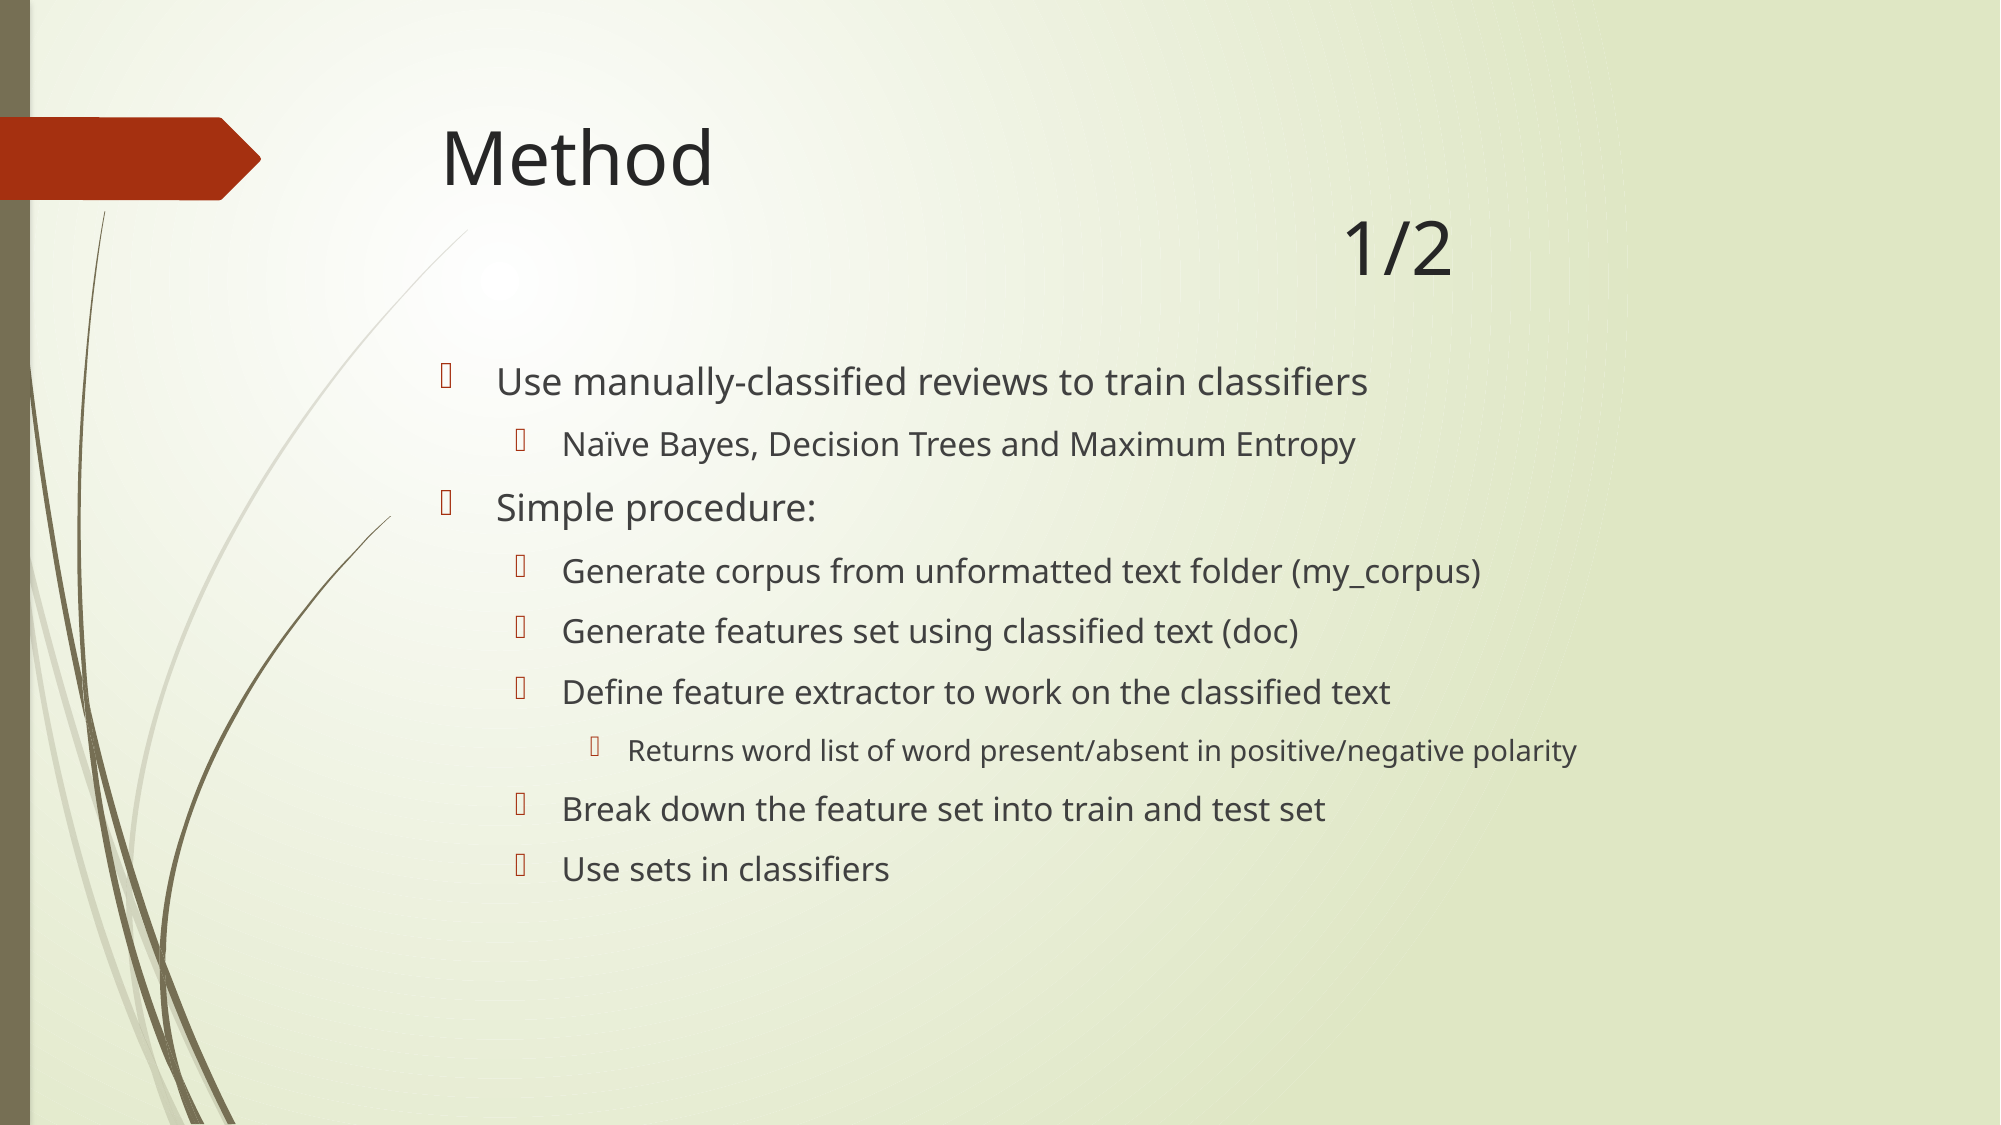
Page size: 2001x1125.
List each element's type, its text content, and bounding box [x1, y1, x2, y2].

list Use manually-classified reviews to train classifiers Naïve Bayes, Decision Trees and Maximum Entropy Simple procedure: Generate corpus from unformatted text folder (my_corpus) Generate features set using classified text (doc) Define feature extractor to work on the classified text Returns word list of word present/absent in positive/negative polarity Break down the feature set into train and test set Use sets in classifiers [424, 350, 1888, 1008]
title Method 1/2 [425, 102, 1888, 313]
